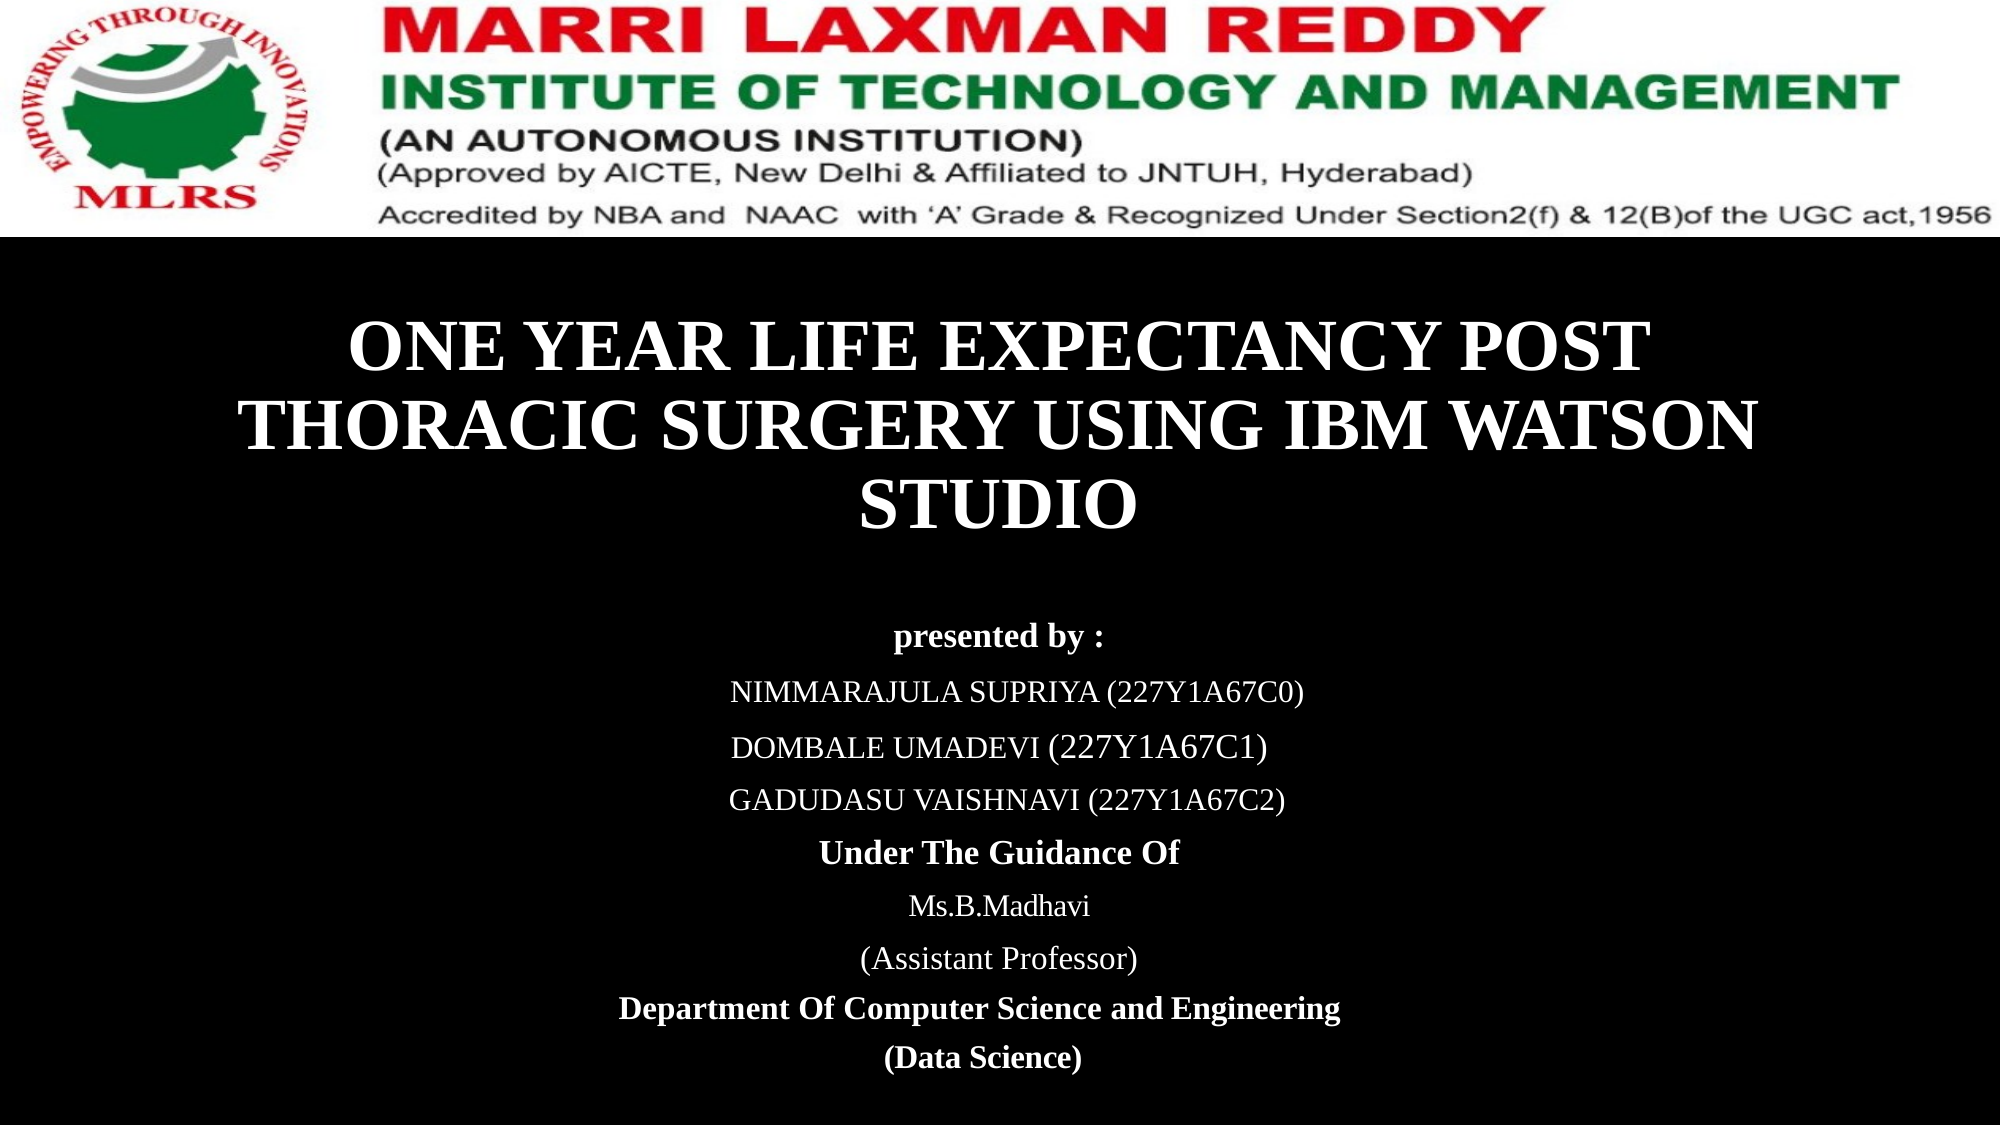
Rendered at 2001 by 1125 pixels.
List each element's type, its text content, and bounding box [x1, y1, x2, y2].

picture [0, 0, 2000, 237]
list ONE YEAR LIFE EXPECTANCY POST THORACIC SURGERY USING IBM WATSON STUDIO presented by : NIMMARAJULA SUPRIYA (227Y1A67C0) DOMBALE UMADEVI (227Y1A67C1) GADUDASU VAISHNAVI (227Y1A67C2) Under The Guidance Of Ms.B.Madhavi (Assistant Professor) Department Of Computer Science and Engineering (Data Science) [162, 299, 1836, 1091]
